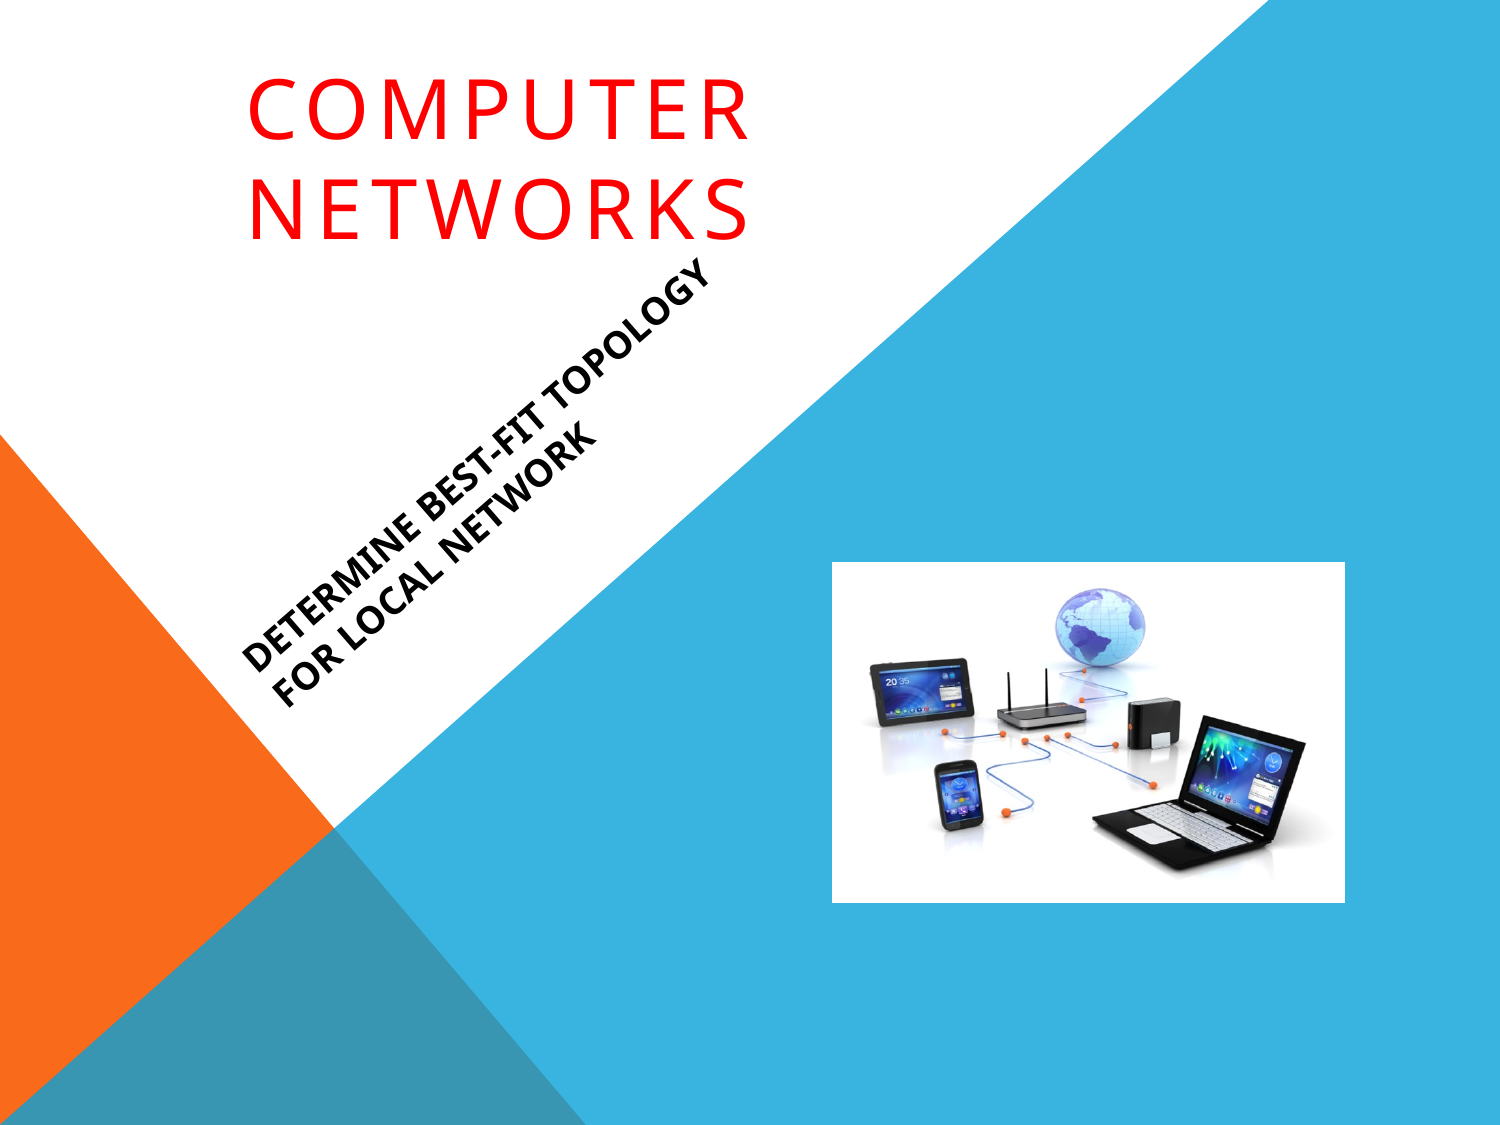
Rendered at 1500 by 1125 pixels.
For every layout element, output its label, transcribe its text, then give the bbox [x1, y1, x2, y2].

subtitle Computer networks [230, 54, 1281, 211]
picture [832, 562, 1345, 903]
title Determine best-fit topology for local network [182, 211, 825, 762]
